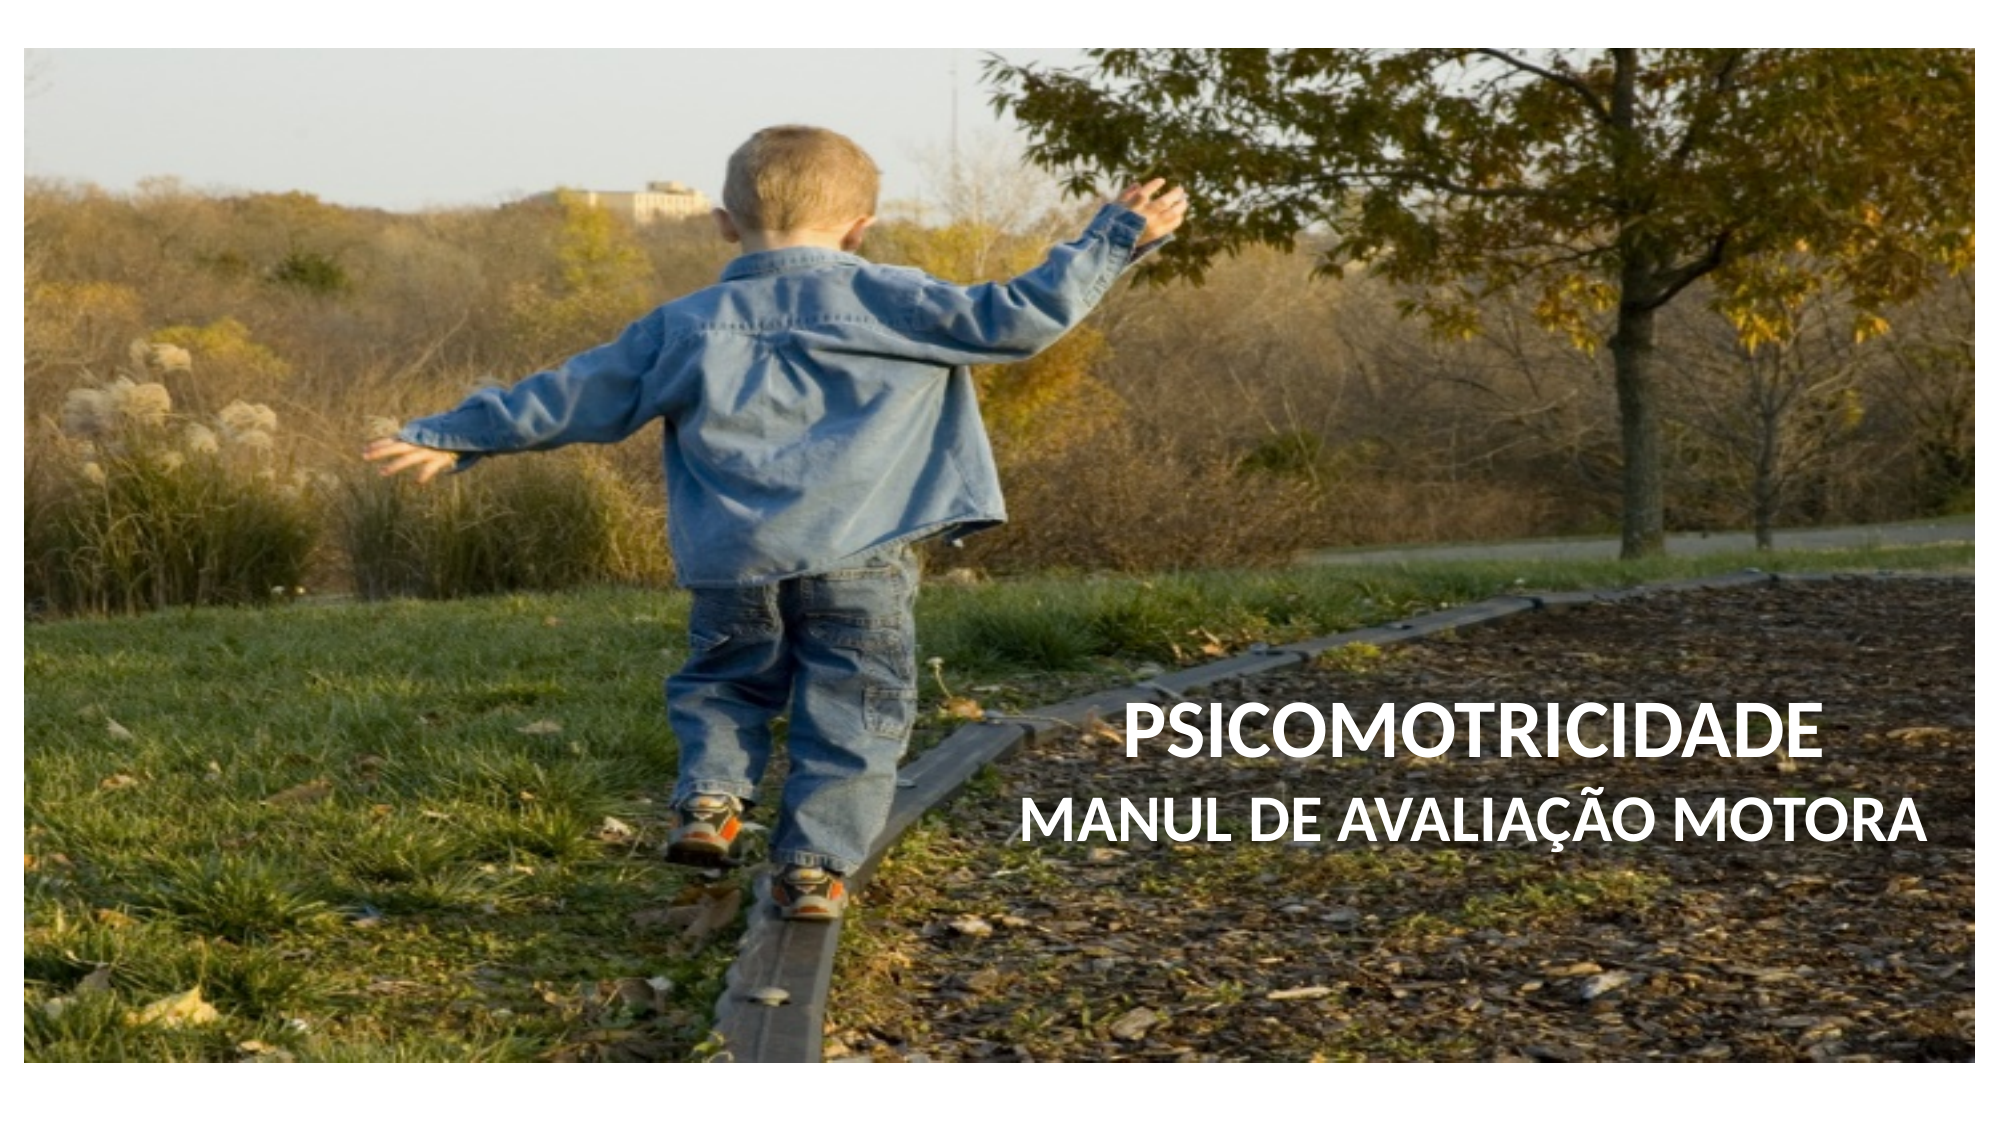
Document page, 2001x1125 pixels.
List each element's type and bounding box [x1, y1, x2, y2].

picture [24, 48, 1975, 1063]
